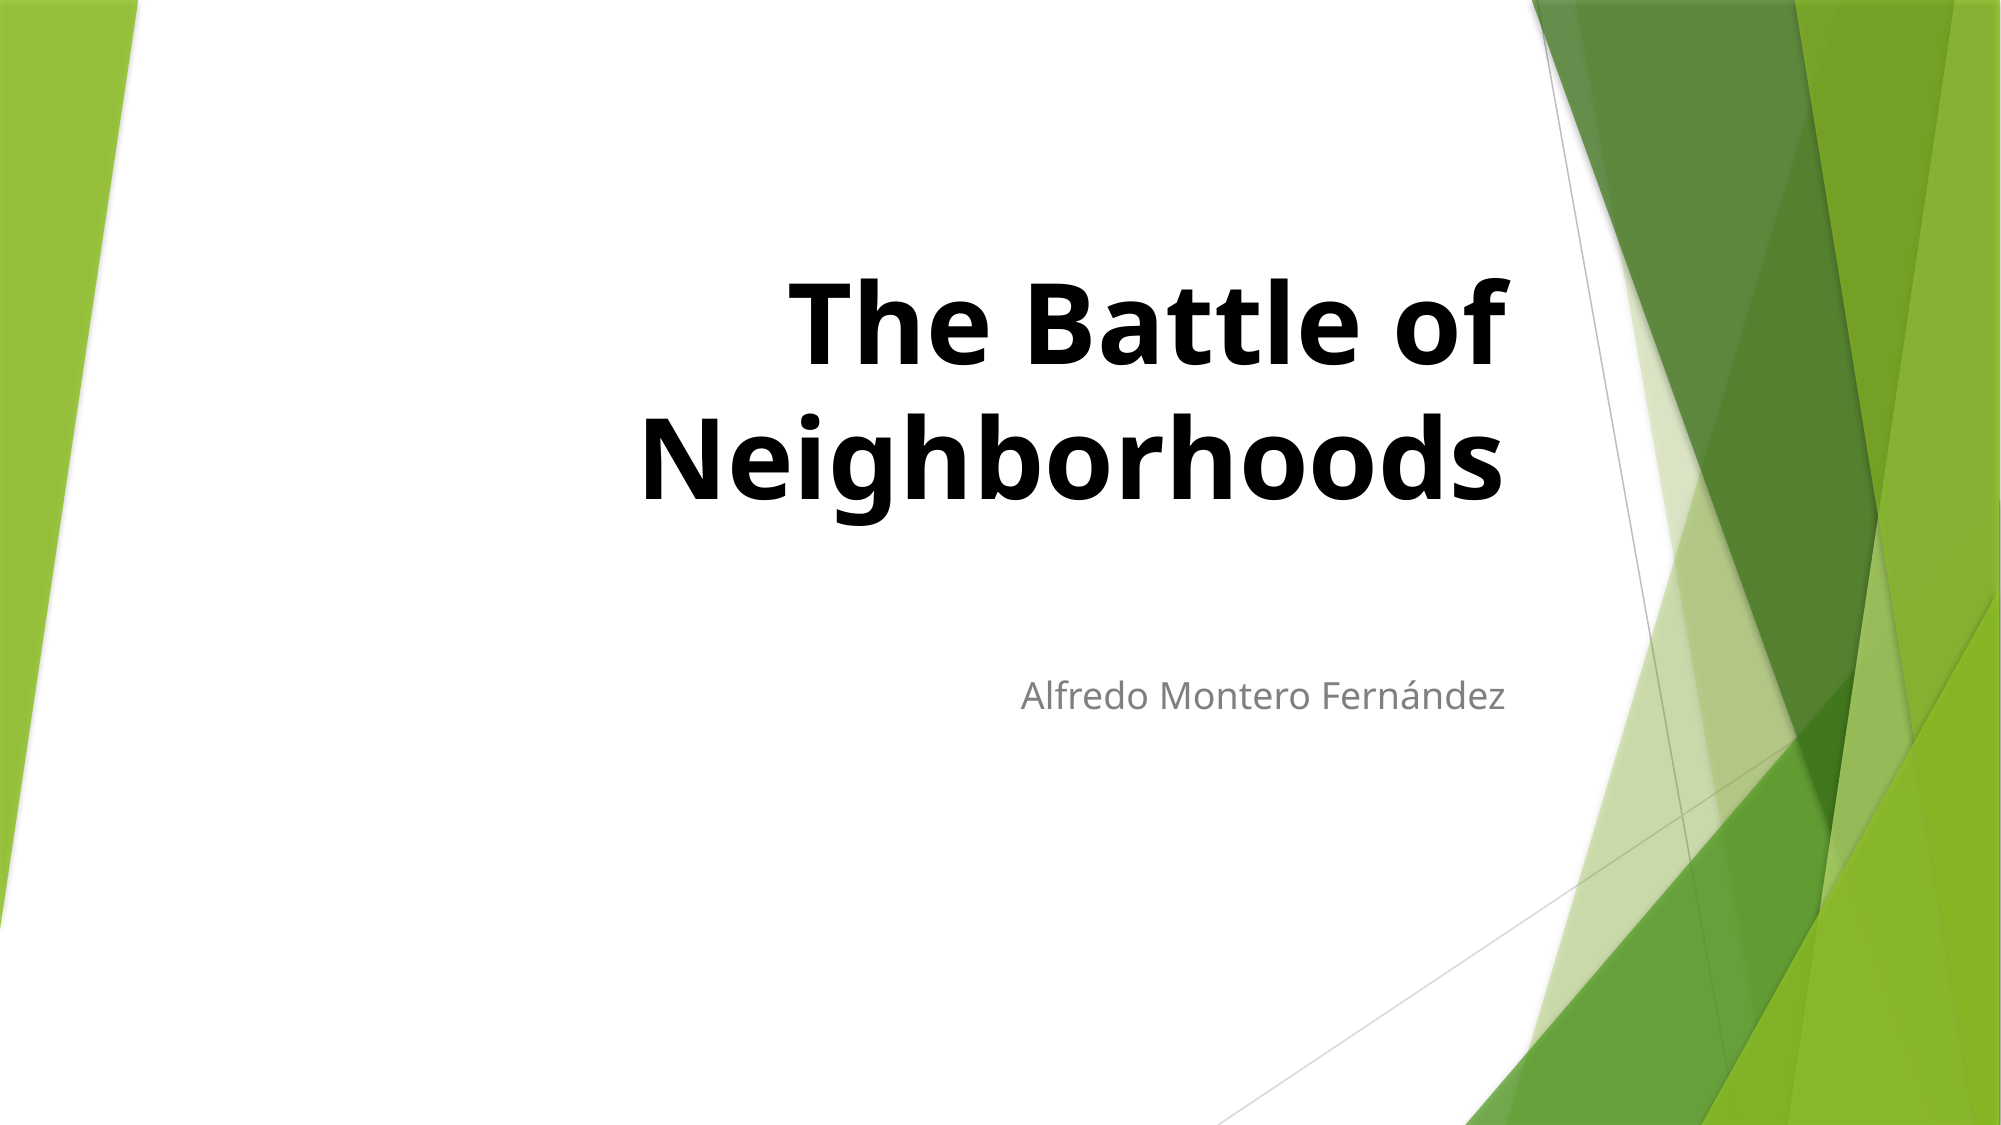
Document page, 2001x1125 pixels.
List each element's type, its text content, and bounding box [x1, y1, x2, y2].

subtitle Alfredo Montero Fernández [247, 664, 1522, 845]
title The Battle of Neighborhoods [247, 394, 1522, 664]
